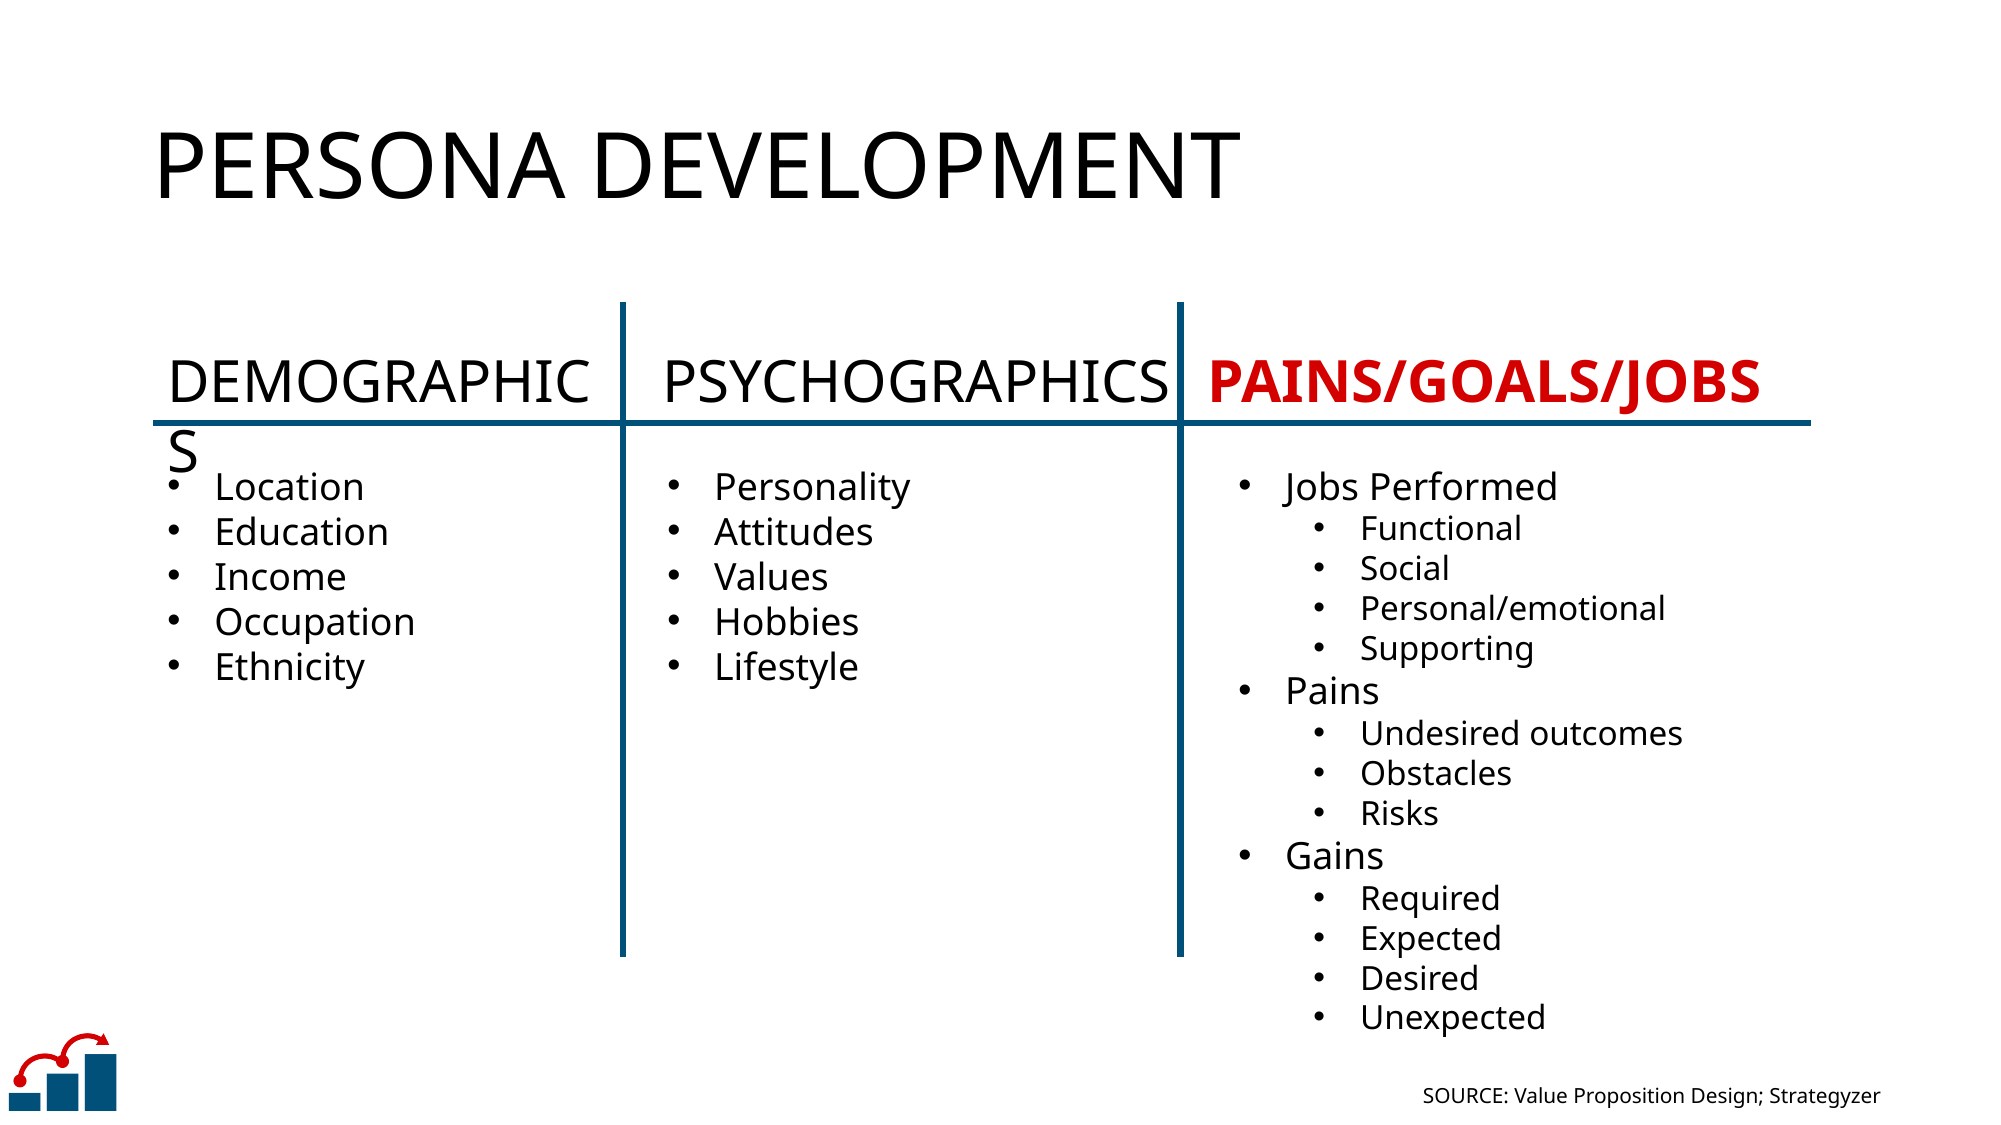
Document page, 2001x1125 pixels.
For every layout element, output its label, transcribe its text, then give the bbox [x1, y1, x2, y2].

picture [0, 1025, 125, 1125]
title PERSONA DEVELOPMENT [137, 59, 1863, 278]
text_box Location Education Income Occupation Ethnicity [152, 455, 594, 695]
text_box PAINS/GOALS/JOBS [1193, 337, 1799, 420]
text_box PSYCHOGRAPHICS [1184, 337, 1193, 420]
text_box Jobs Performed Functional Social Personal/emotional Supporting Pains Undesired outcomes Obstacles Risks Gains Required Expected Desired Unexpected [1223, 455, 1811, 1089]
text_box DEMOGRAPHICS [152, 337, 608, 422]
text_box PSYCHOGRAPHICS [647, 337, 1177, 420]
text_box SOURCE: Value Proposition Design; Strategyzer [1408, 1075, 2000, 1116]
text_box DEMOGRAPHICS [152, 423, 608, 492]
text_box Personality Attitudes Values Hobbies Lifestyle [652, 455, 1094, 695]
